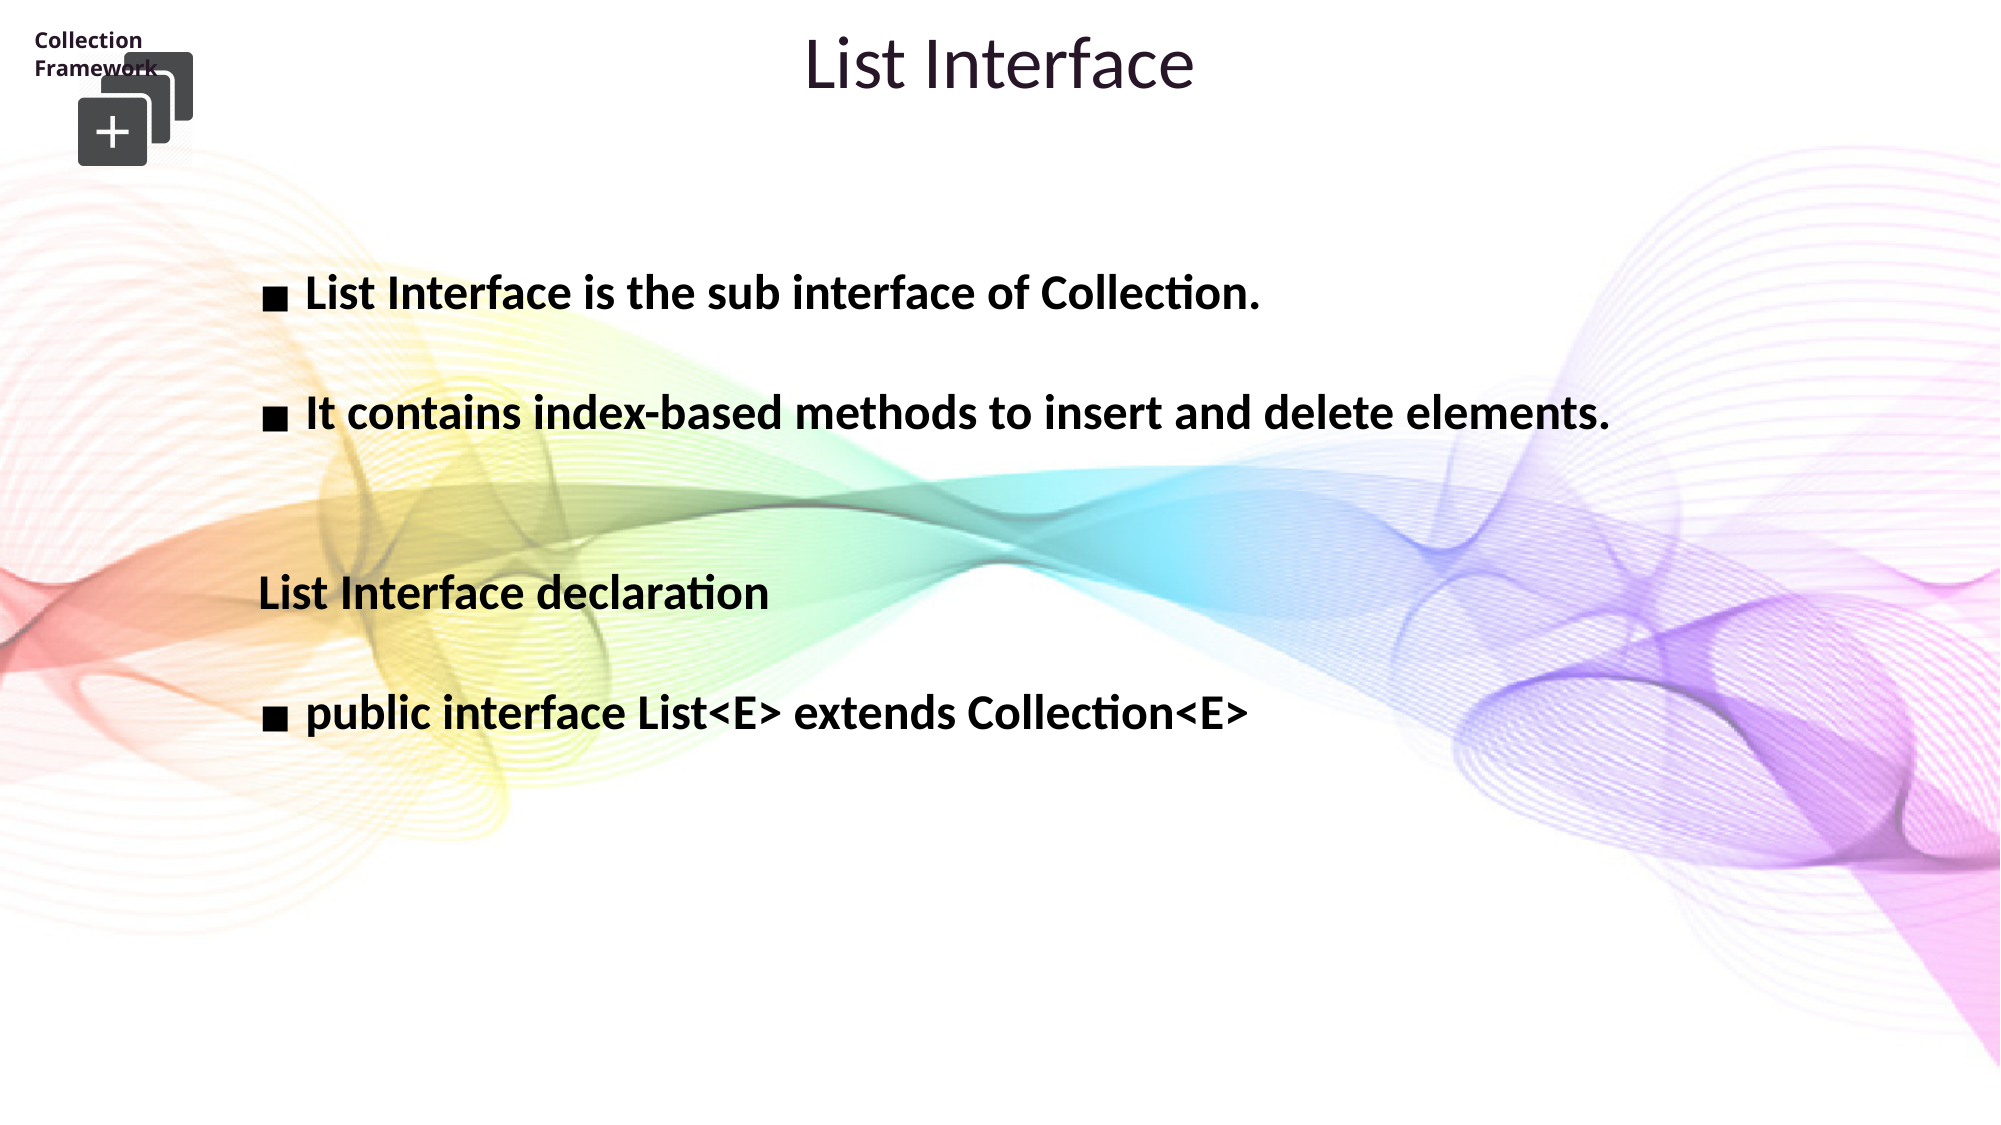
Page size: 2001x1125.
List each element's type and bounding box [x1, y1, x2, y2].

text_box [19, 17, 266, 166]
picture [0, 0, 2000, 1125]
